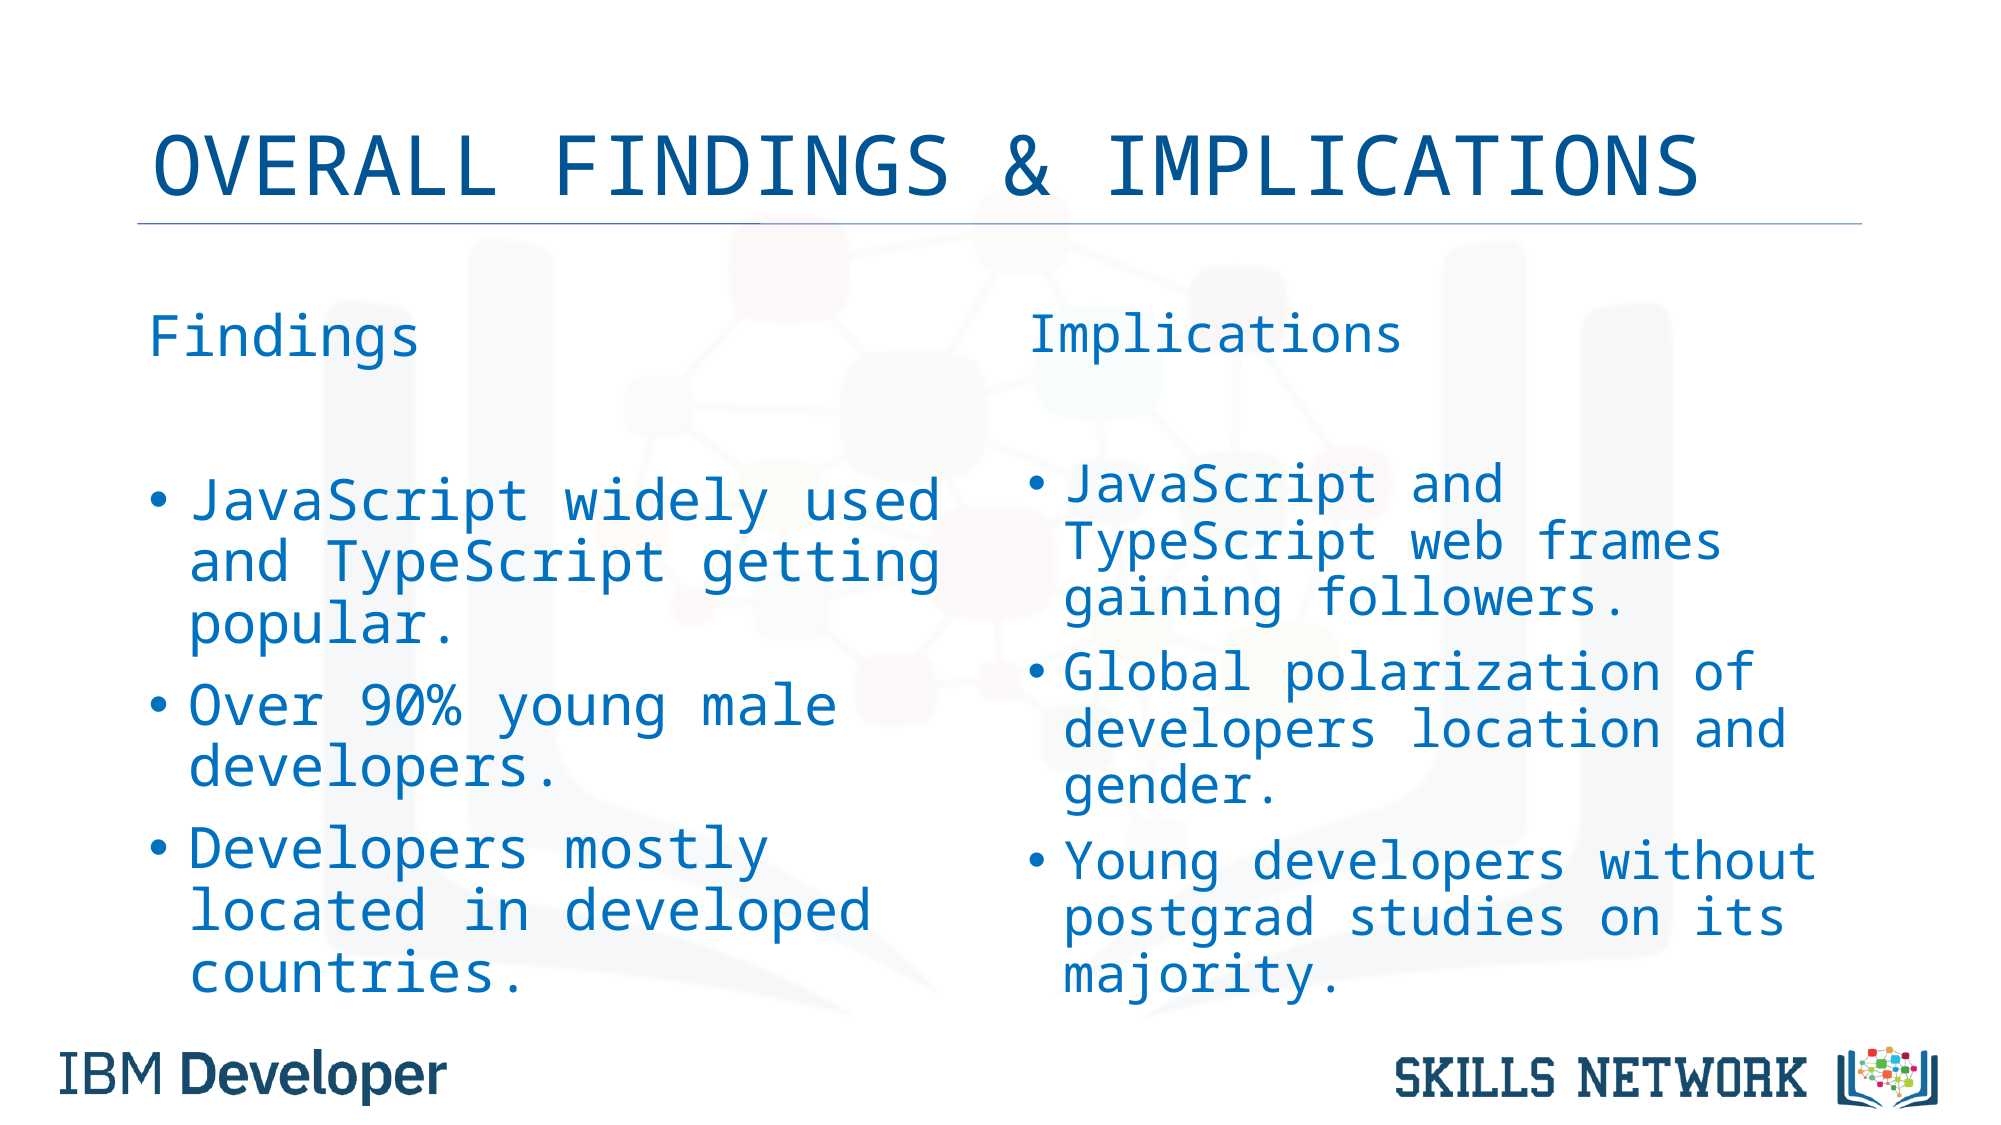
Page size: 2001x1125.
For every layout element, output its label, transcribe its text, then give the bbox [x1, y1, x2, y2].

title OVERALL FINDINGS & IMPLICATIONS [137, 59, 1863, 278]
picture [1390, 1045, 1945, 1111]
picture [55, 1045, 459, 1108]
list Implications JavaScript and TypeScript web frames gaining followers. Global polarization of developers location and gender. Young developers without postgrad studies on its majority. [1012, 299, 1863, 1014]
list Findings JavaScript widely used and TypeScript getting popular. Over 90% young male developers. Developers mostly located in developed countries. [133, 299, 984, 1014]
